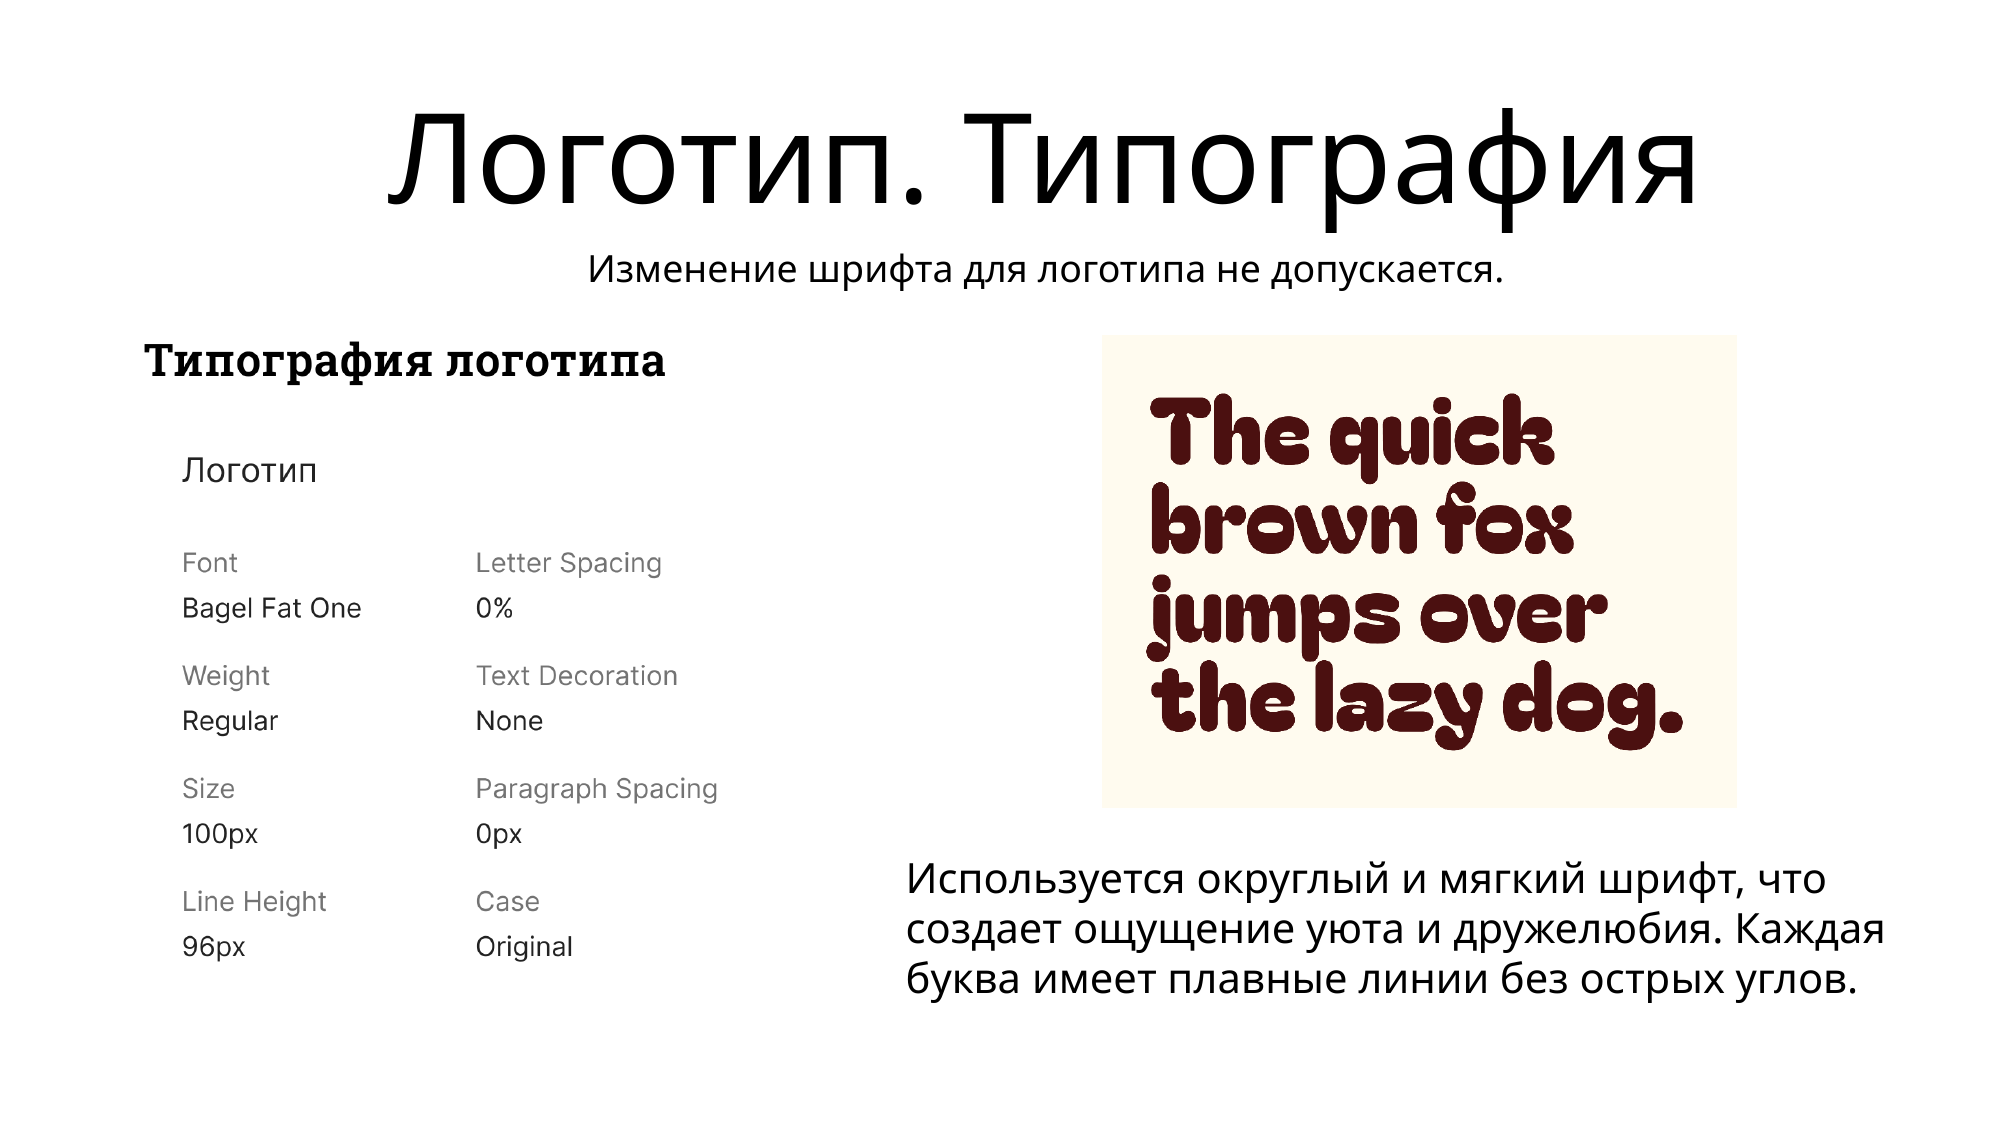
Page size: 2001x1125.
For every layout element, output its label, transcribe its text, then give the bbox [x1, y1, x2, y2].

picture [1102, 335, 1737, 808]
text_box Логотип. Типография [324, 71, 1768, 237]
text_box Используется округлый и мягкий шрифт, что создает ощущение уюта и дружелюбия. Каждая буква имеет плавные линии без острых углов. [997, 844, 1949, 1009]
text_box Изменение шрифта для логотипа не допускается. [143, 237, 1949, 298]
picture [143, 335, 997, 1125]
